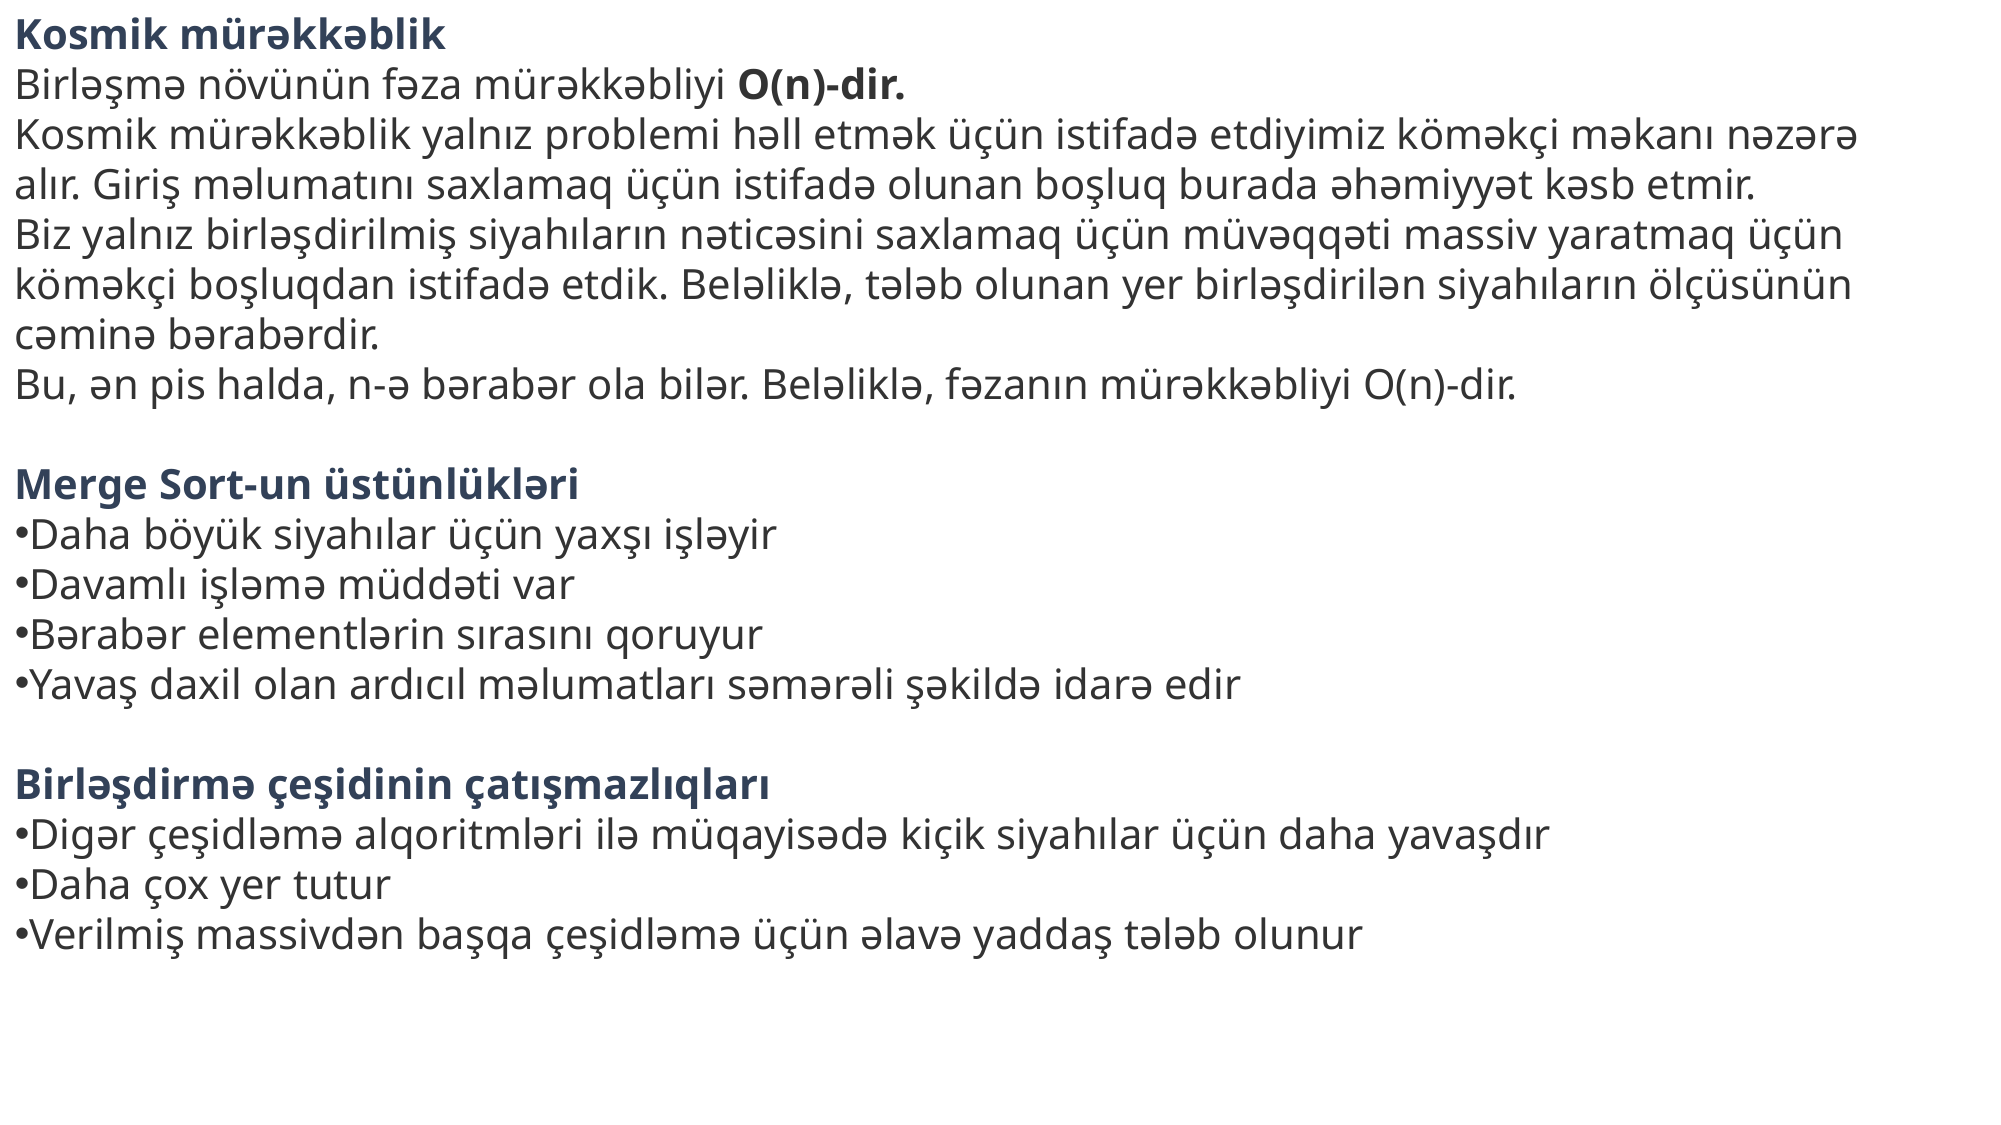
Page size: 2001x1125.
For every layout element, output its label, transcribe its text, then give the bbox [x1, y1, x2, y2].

text_box Kosmik mürəkkəblik Birləşmə növünün fəza mürəkkəbliyi O(n)-dir. Kosmik mürəkkəblik yalnız problemi həll etmək üçün istifadə etdiyimiz köməkçi məkanı nəzərə alır. Giriş məlumatını saxlamaq üçün istifadə olunan boşluq burada əhəmiyyət kəsb etmir. Biz yalnız birləşdirilmiş siyahıların nəticəsini saxlamaq üçün müvəqqəti massiv yaratmaq üçün köməkçi boşluqdan istifadə etdik. Beləliklə, tələb olunan yer birləşdirilən siyahıların ölçüsünün cəminə bərabərdir. Bu, ən pis halda, n-ə bərabər ola bilər. Beləliklə, fəzanın mürəkkəbliyi O(n)-dir. Merge Sort-un üstünlükləri Daha böyük siyahılar üçün yaxşı işləyir Davamlı işləmə müddəti var Bərabər elementlərin sırasını qoruyur Yavaş daxil olan ardıcıl məlumatları səmərəli şəkildə idarə edir Birləşdirmə çeşidinin çatışmazlıqları Digər çeşidləmə alqoritmləri ilə müqayisədə kiçik siyahılar üçün daha yavaşdır Daha çox yer tutur Verilmiş massivdən başqa çeşidləmə üçün əlavə yaddaş tələb olunur [0, 0, 2000, 966]
